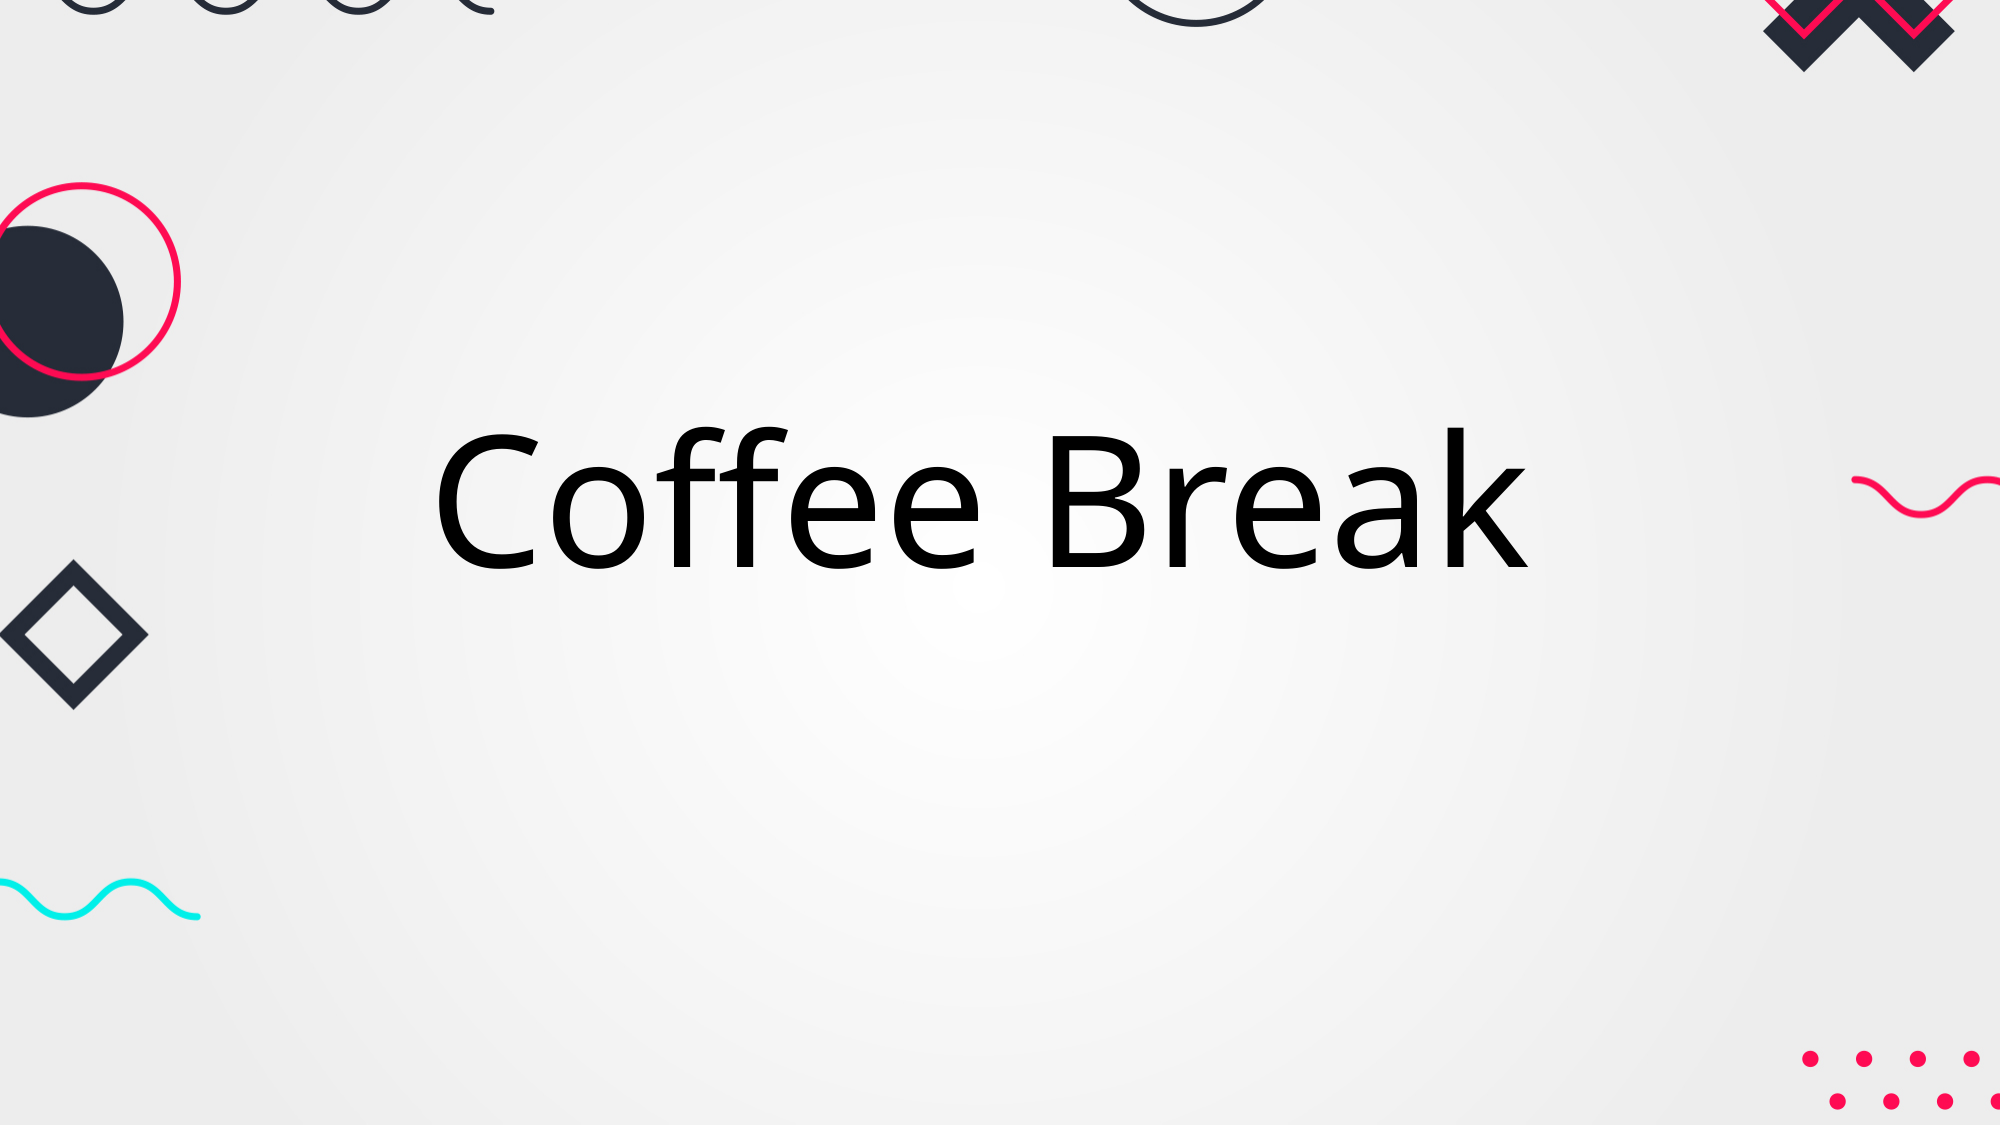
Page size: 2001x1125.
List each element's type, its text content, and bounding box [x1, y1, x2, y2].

picture [0, 0, 2000, 1125]
title Coffee Break [140, 398, 1866, 617]
